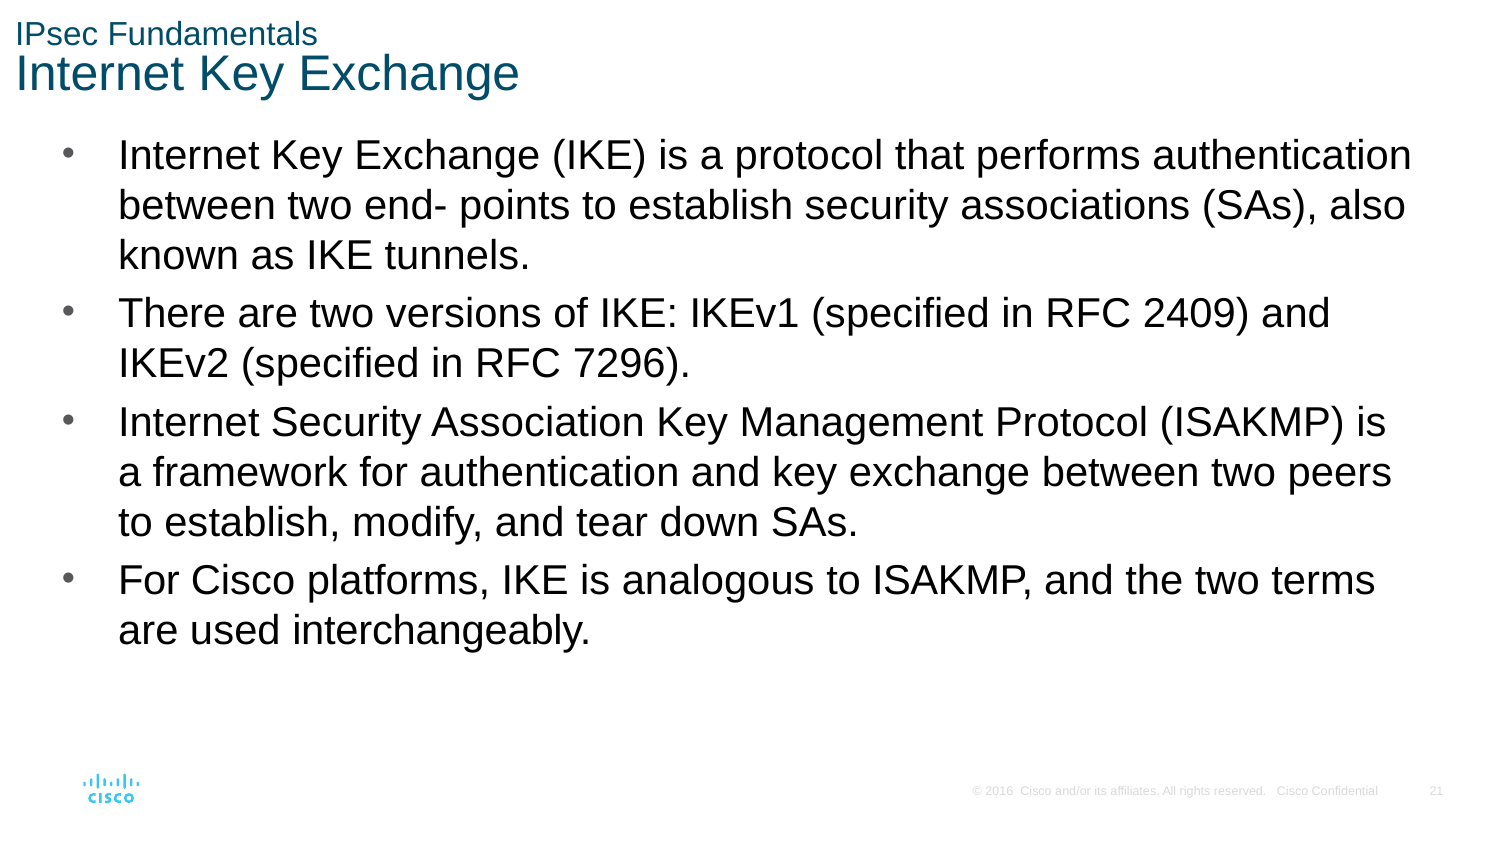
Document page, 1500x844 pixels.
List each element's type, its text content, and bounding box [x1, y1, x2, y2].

title IPsec Fundamentals Internet Key Exchange [0, 0, 1369, 120]
list Internet Key Exchange (IKE) is a protocol that performs authentication between two end- points to establish security associations (SAs), also known as IKE tunnels. There are two versions of IKE: IKEv1 (specified in RFC 2409) and IKEv2 (specified in RFC 7296). Internet Security Association Key Management Protocol (ISAKMP) is a framework for authentication and key exchange between two peers to establish, modify, and tear down SAs. For Cisco platforms, IKE is analogous to ISAKMP, and the two terms are used interchangeably. [0, 120, 1437, 726]
